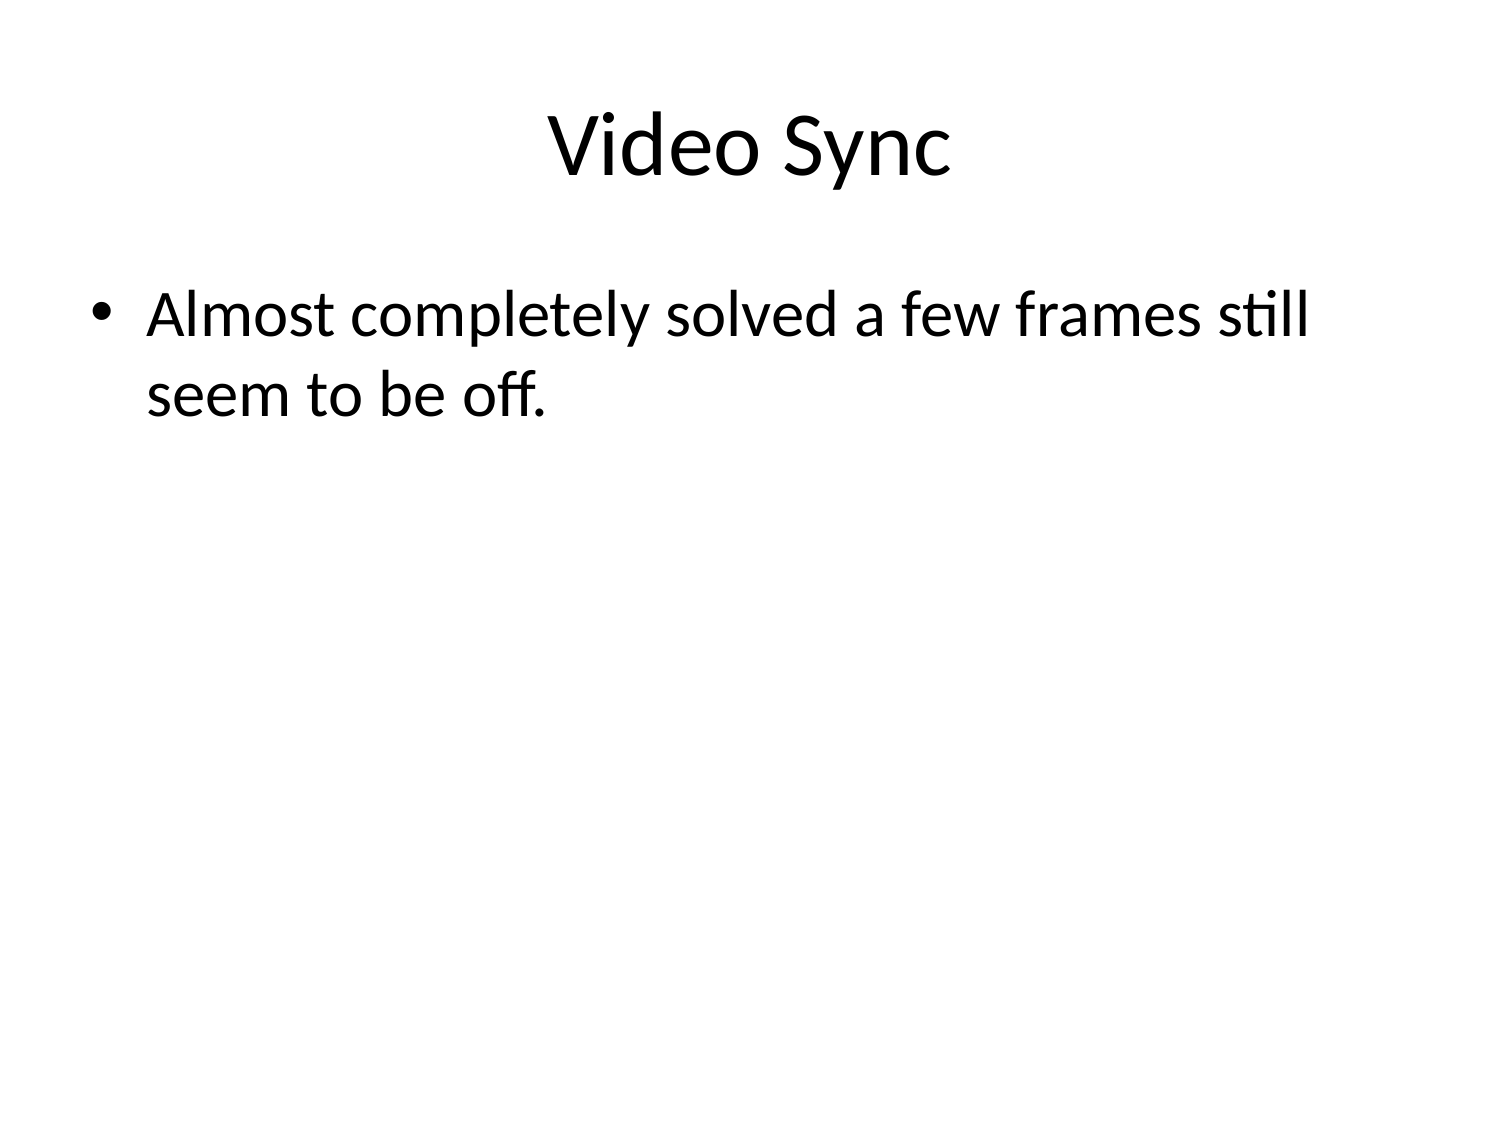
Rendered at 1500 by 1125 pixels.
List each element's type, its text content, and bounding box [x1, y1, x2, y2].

list Almost completely solved a few frames still seem to be off. [75, 262, 1425, 1005]
title Video Sync [75, 45, 1425, 233]
